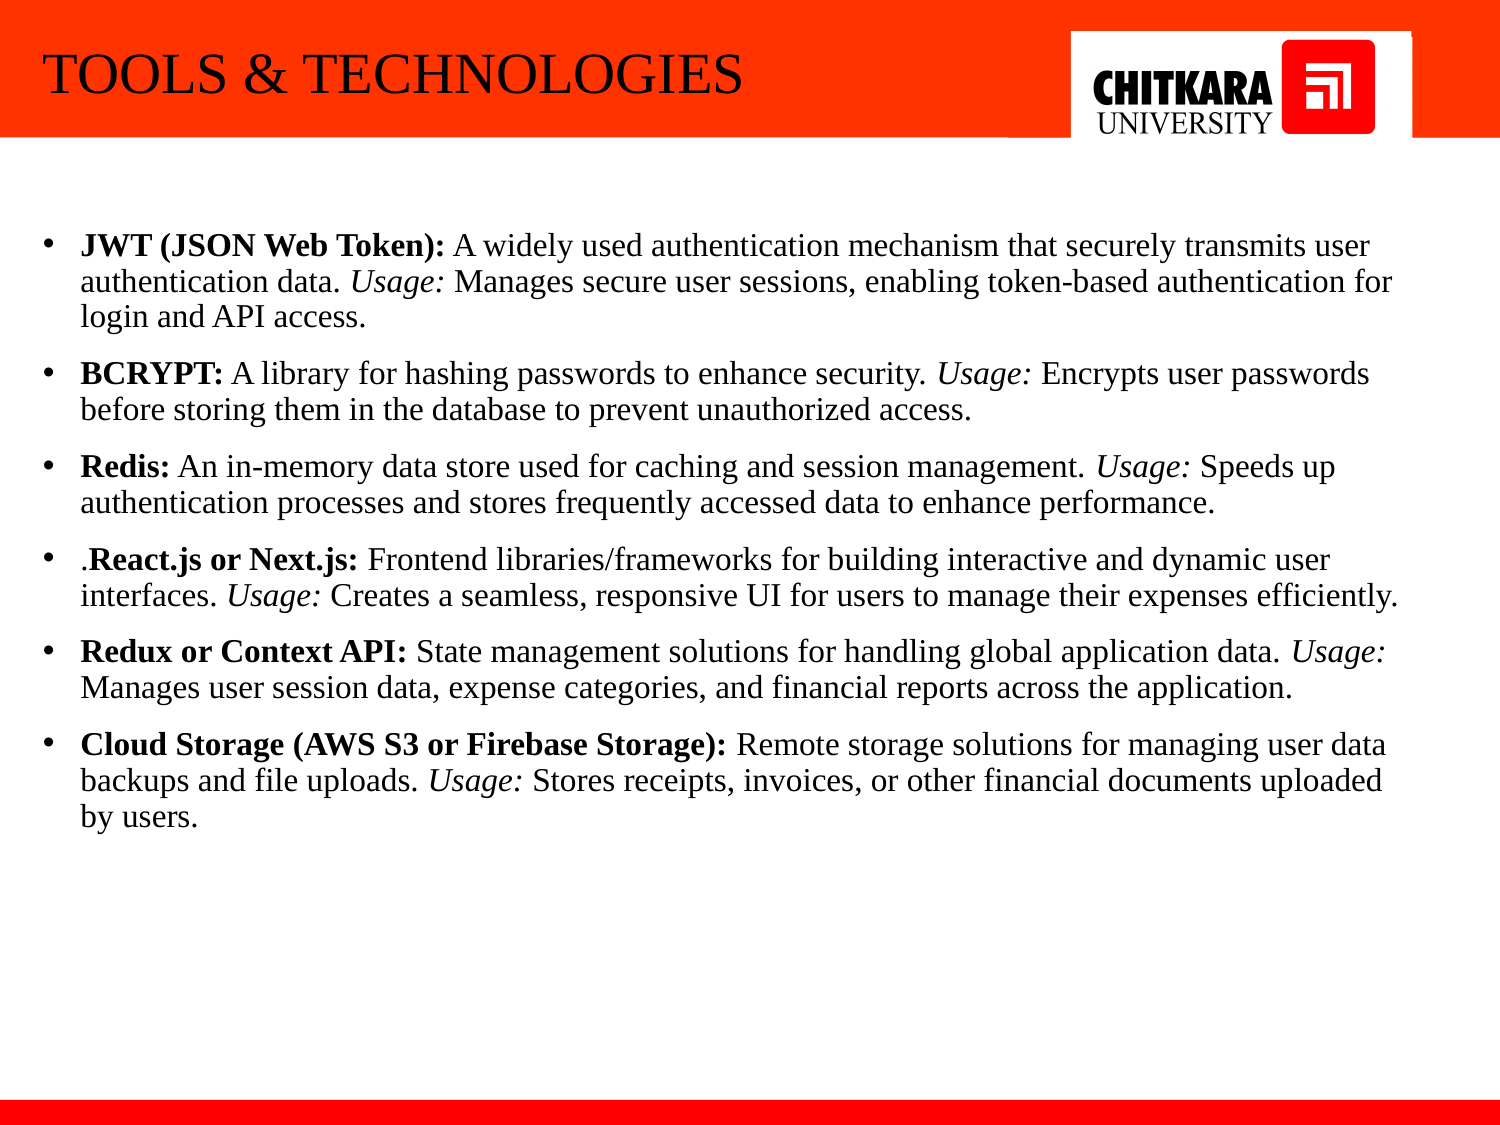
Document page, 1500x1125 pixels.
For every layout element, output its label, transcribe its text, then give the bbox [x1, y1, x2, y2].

subtitle JWT (JSON Web Token): A widely used authentication mechanism that securely transmits user authentication data. Usage: Manages secure user sessions, enabling token-based authentication for login and API access. BCRYPT: A library for hashing passwords to enhance security. Usage: Encrypts user passwords before storing them in the database to prevent unauthorized access. Redis: An in-memory data store used for caching and session management. Usage: Speeds up authentication processes and stores frequently accessed data to enhance performance. .React.js or Next.js: Frontend libraries/frameworks for building interactive and dynamic user interfaces. Usage: Creates a seamless, responsive UI for users to manage their expenses efficiently. Redux or Context API: State management solutions for handling global application data. Usage: Manages user session data, expense categories, and financial reports across the application. Cloud Storage (AWS S3 or Firebase Storage): Remote storage solutions for managing user data backups and file uploads. Usage: Stores receipts, invoices, or other financial documents uploaded by users. [42, 65, 1425, 1062]
picture [1074, 37, 1390, 65]
title TOOLS & TECHNOLOGIES [42, 0, 943, 65]
